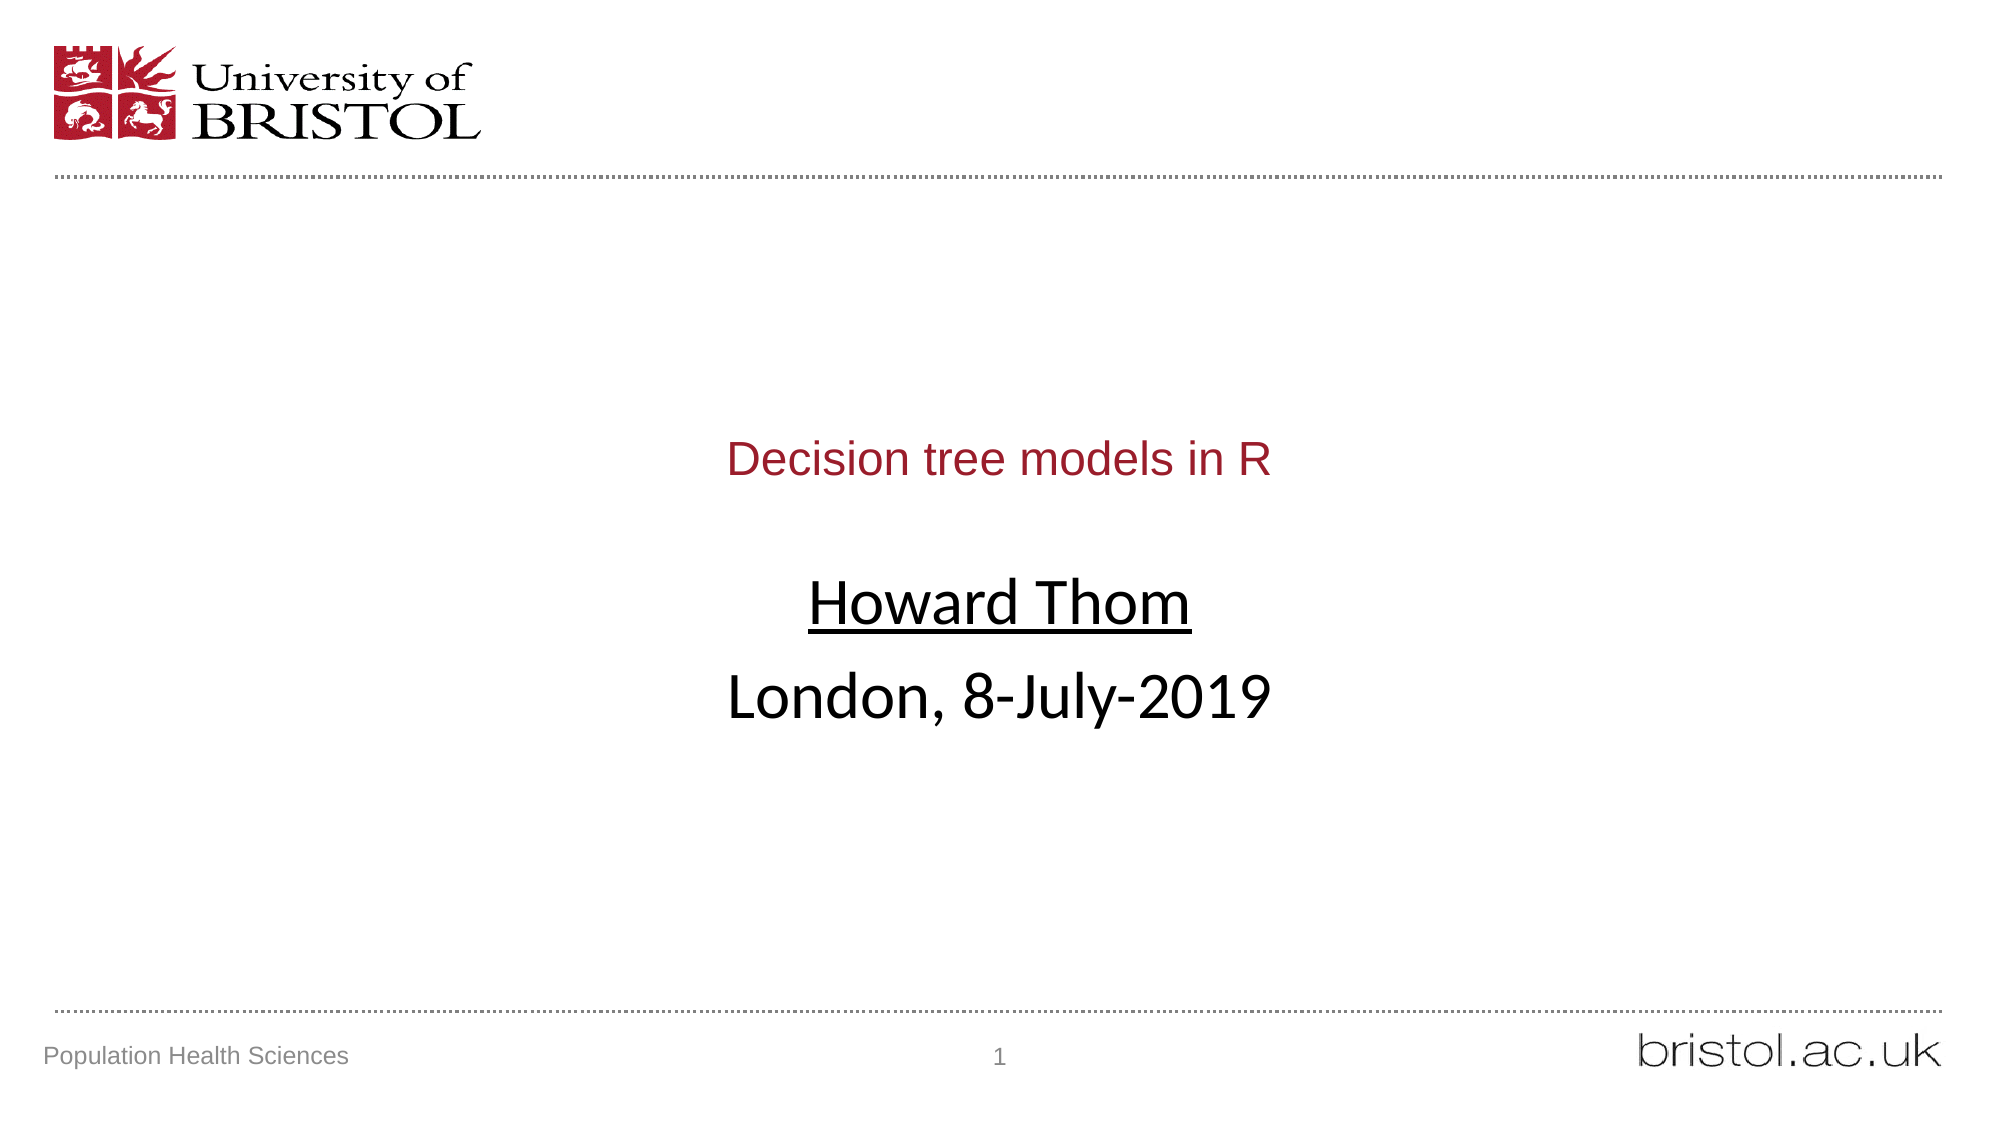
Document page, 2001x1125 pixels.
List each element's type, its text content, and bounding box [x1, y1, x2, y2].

picture [1618, 1023, 1946, 1080]
title Decision tree models in R [291, 302, 1709, 544]
subtitle Howard Thom London, 8-July-2019 [291, 550, 1709, 839]
slide_number 1 [921, 1025, 1079, 1086]
picture [54, 46, 481, 140]
footer Population Health Sciences [28, 1024, 874, 1085]
